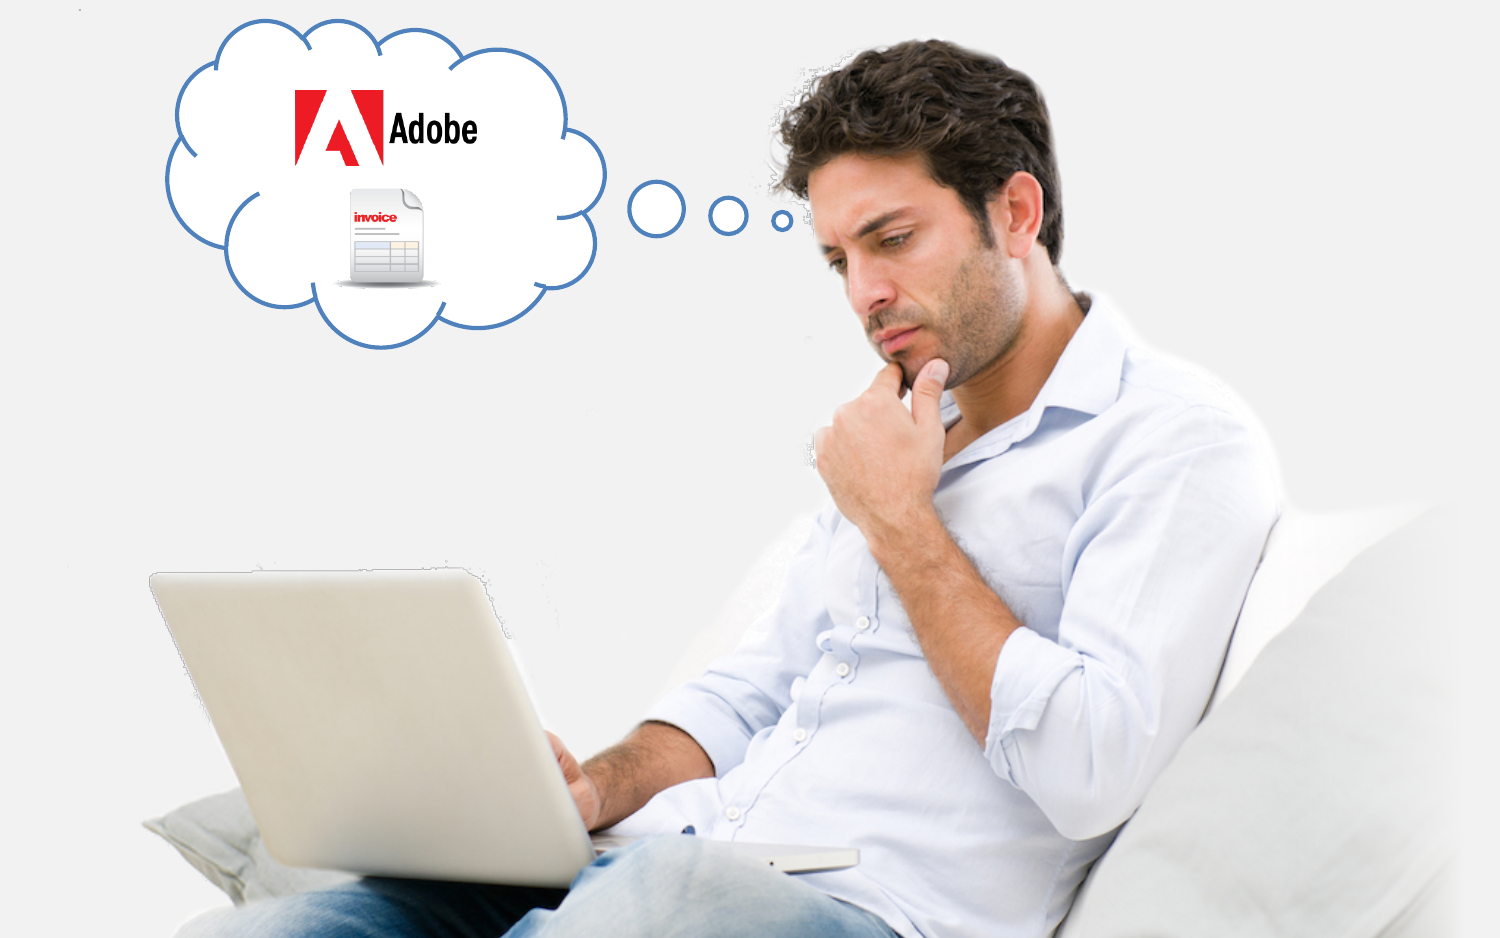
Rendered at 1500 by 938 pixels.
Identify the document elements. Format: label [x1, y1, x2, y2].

text_box [167, 19, 605, 347]
picture [52, 0, 1500, 938]
